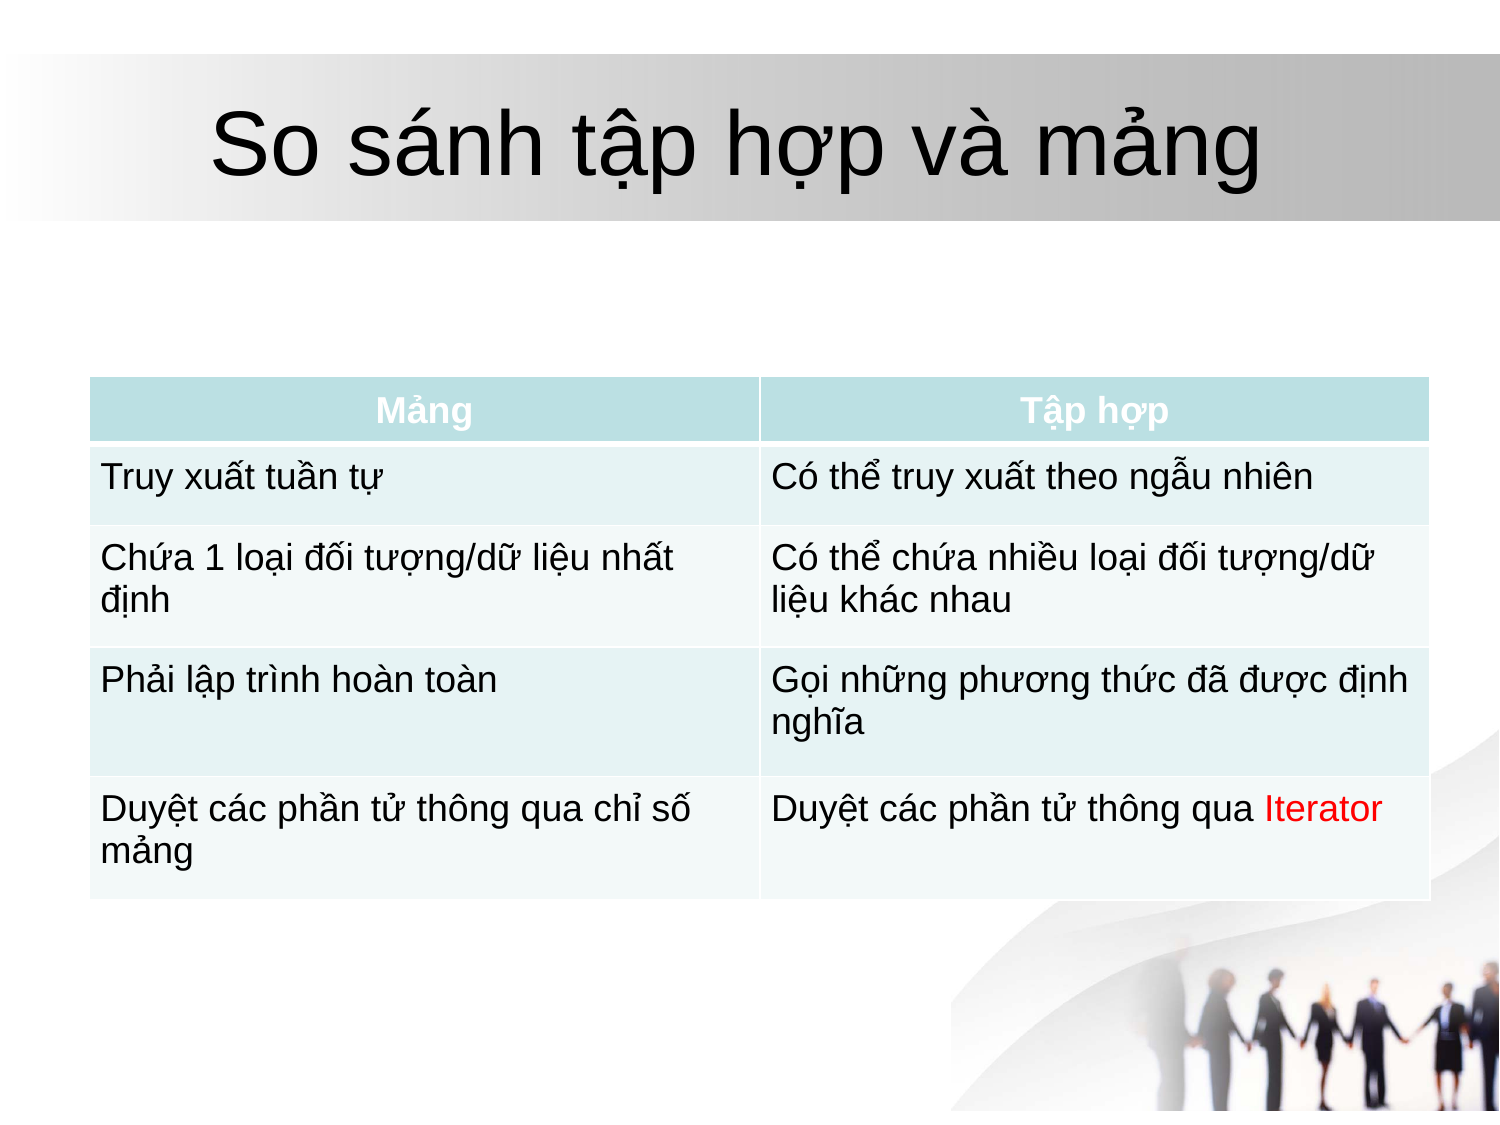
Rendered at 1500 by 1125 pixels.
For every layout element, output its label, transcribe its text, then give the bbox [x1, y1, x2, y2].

table_cell Phải lập trình hoàn toàn [90, 648, 759, 776]
table_cell Có thể truy xuất theo ngẫu nhiên [761, 447, 1429, 525]
table_cell Chứa 1 loại đối tượng/dữ liệu nhất định [90, 526, 759, 646]
table_cell Gọi những phương thức đã được định nghĩa [761, 648, 1429, 776]
table_cell Có thể chứa nhiều loại đối tượng/dữ liệu khác nhau [761, 526, 1429, 646]
table_header Mảng [90, 377, 759, 441]
picture [951, 728, 1499, 1111]
title So sánh tập hợp và mảng [74, 44, 1426, 233]
table_cell Duyệt các phần tử thông qua Iterator [761, 777, 1429, 899]
table_header Tập hợp [761, 377, 1429, 441]
table_cell Duyệt các phần tử thông qua chỉ số mảng [90, 777, 759, 899]
table_cell Truy xuất tuần tự [90, 447, 759, 525]
